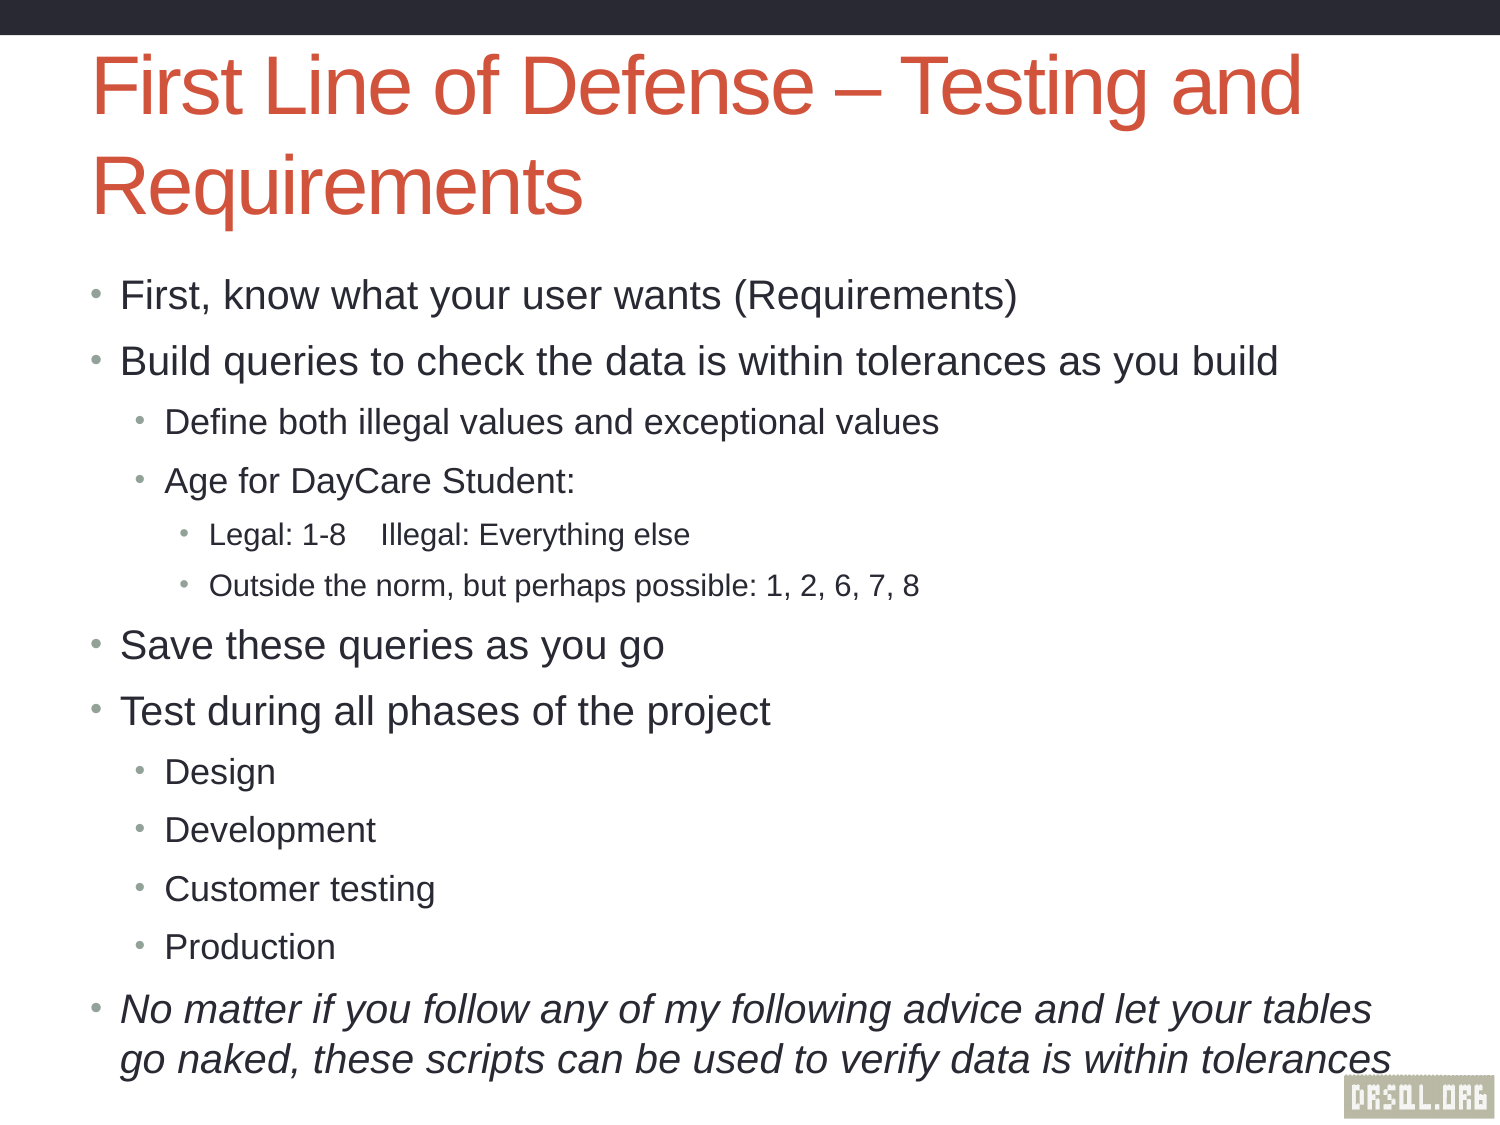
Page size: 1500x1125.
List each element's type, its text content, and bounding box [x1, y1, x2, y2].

list First, know what your user wants (Requirements) Build queries to check the data is within tolerances as you build Define both illegal values and exceptional values Age for DayCare Student: Legal: 1-8 Illegal: Everything else Outside the norm, but perhaps possible: 1, 2, 6, 7, 8 Save these queries as you go Test during all phases of the project Design Development Customer testing Production No matter if you follow any of my following advice and let your tables go naked, these scripts can be used to verify data is within tolerances [75, 261, 1425, 1099]
title First Line of Defense – Testing and Requirements [75, 59, 1413, 203]
